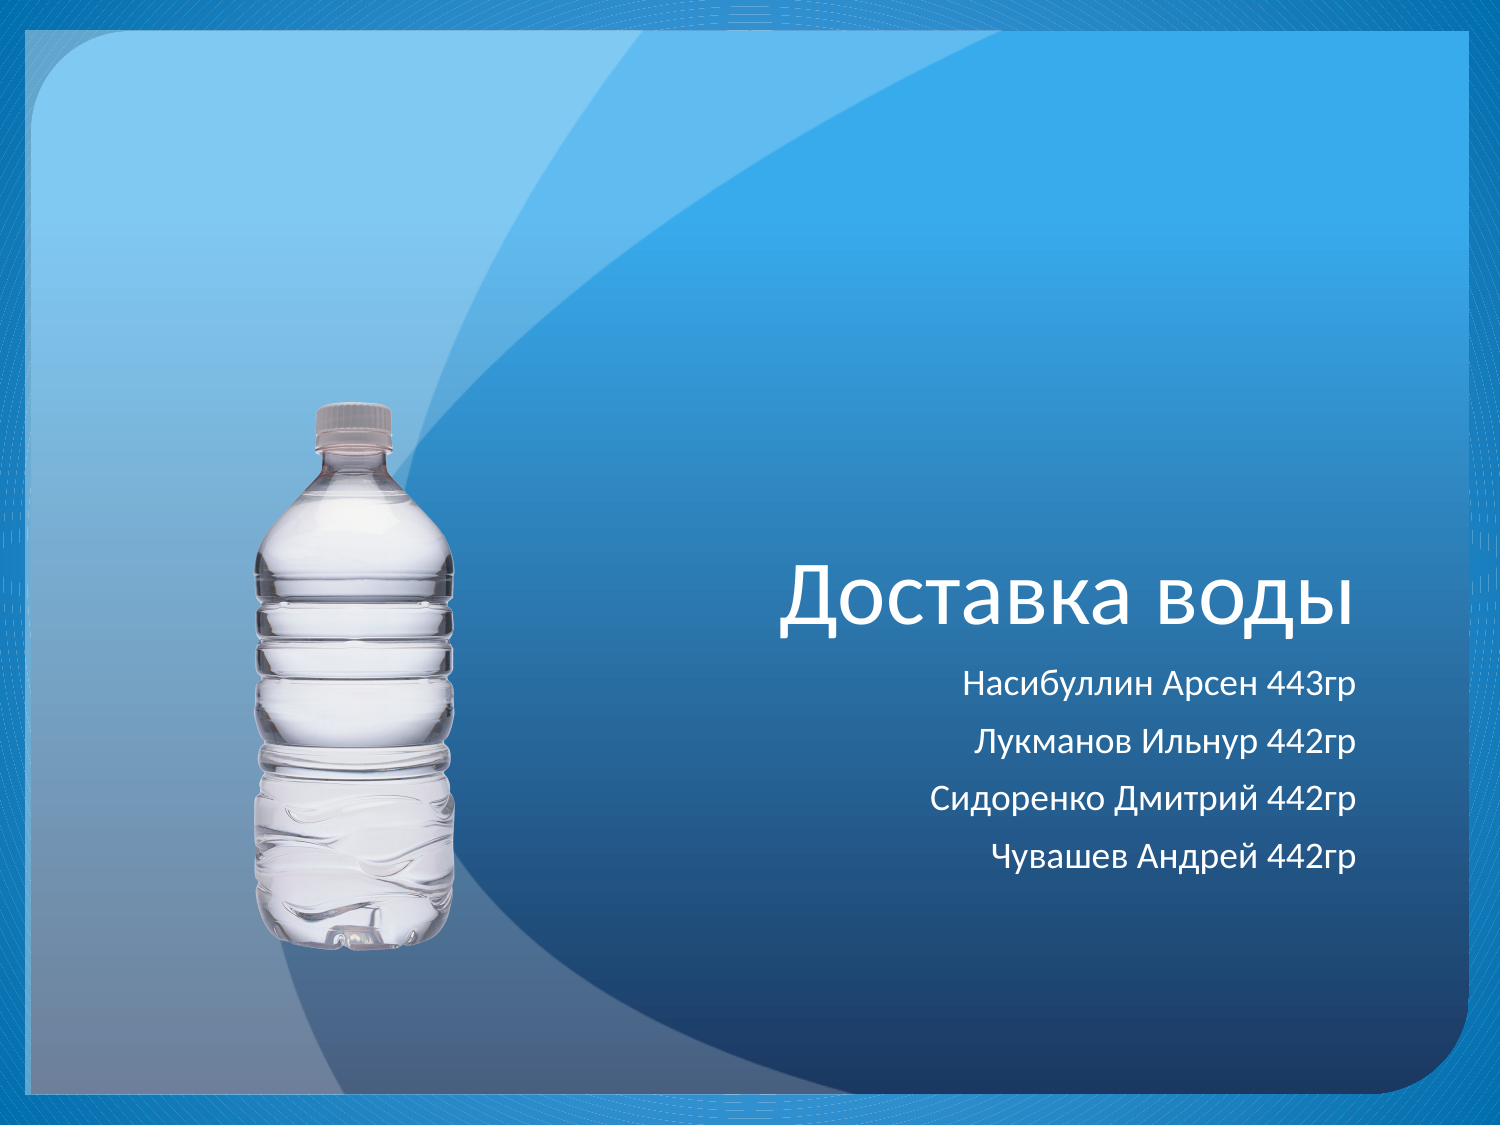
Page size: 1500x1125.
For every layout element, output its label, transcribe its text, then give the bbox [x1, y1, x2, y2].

title Доставка воды [466, 408, 1372, 650]
picture [25, 30, 1474, 1095]
subtitle Насибуллин Арсен 443гр Лукманов Ильнур 442гр Сидоренко Дмитрий 442гр Чувашев Андрей 442гр [466, 650, 1372, 939]
